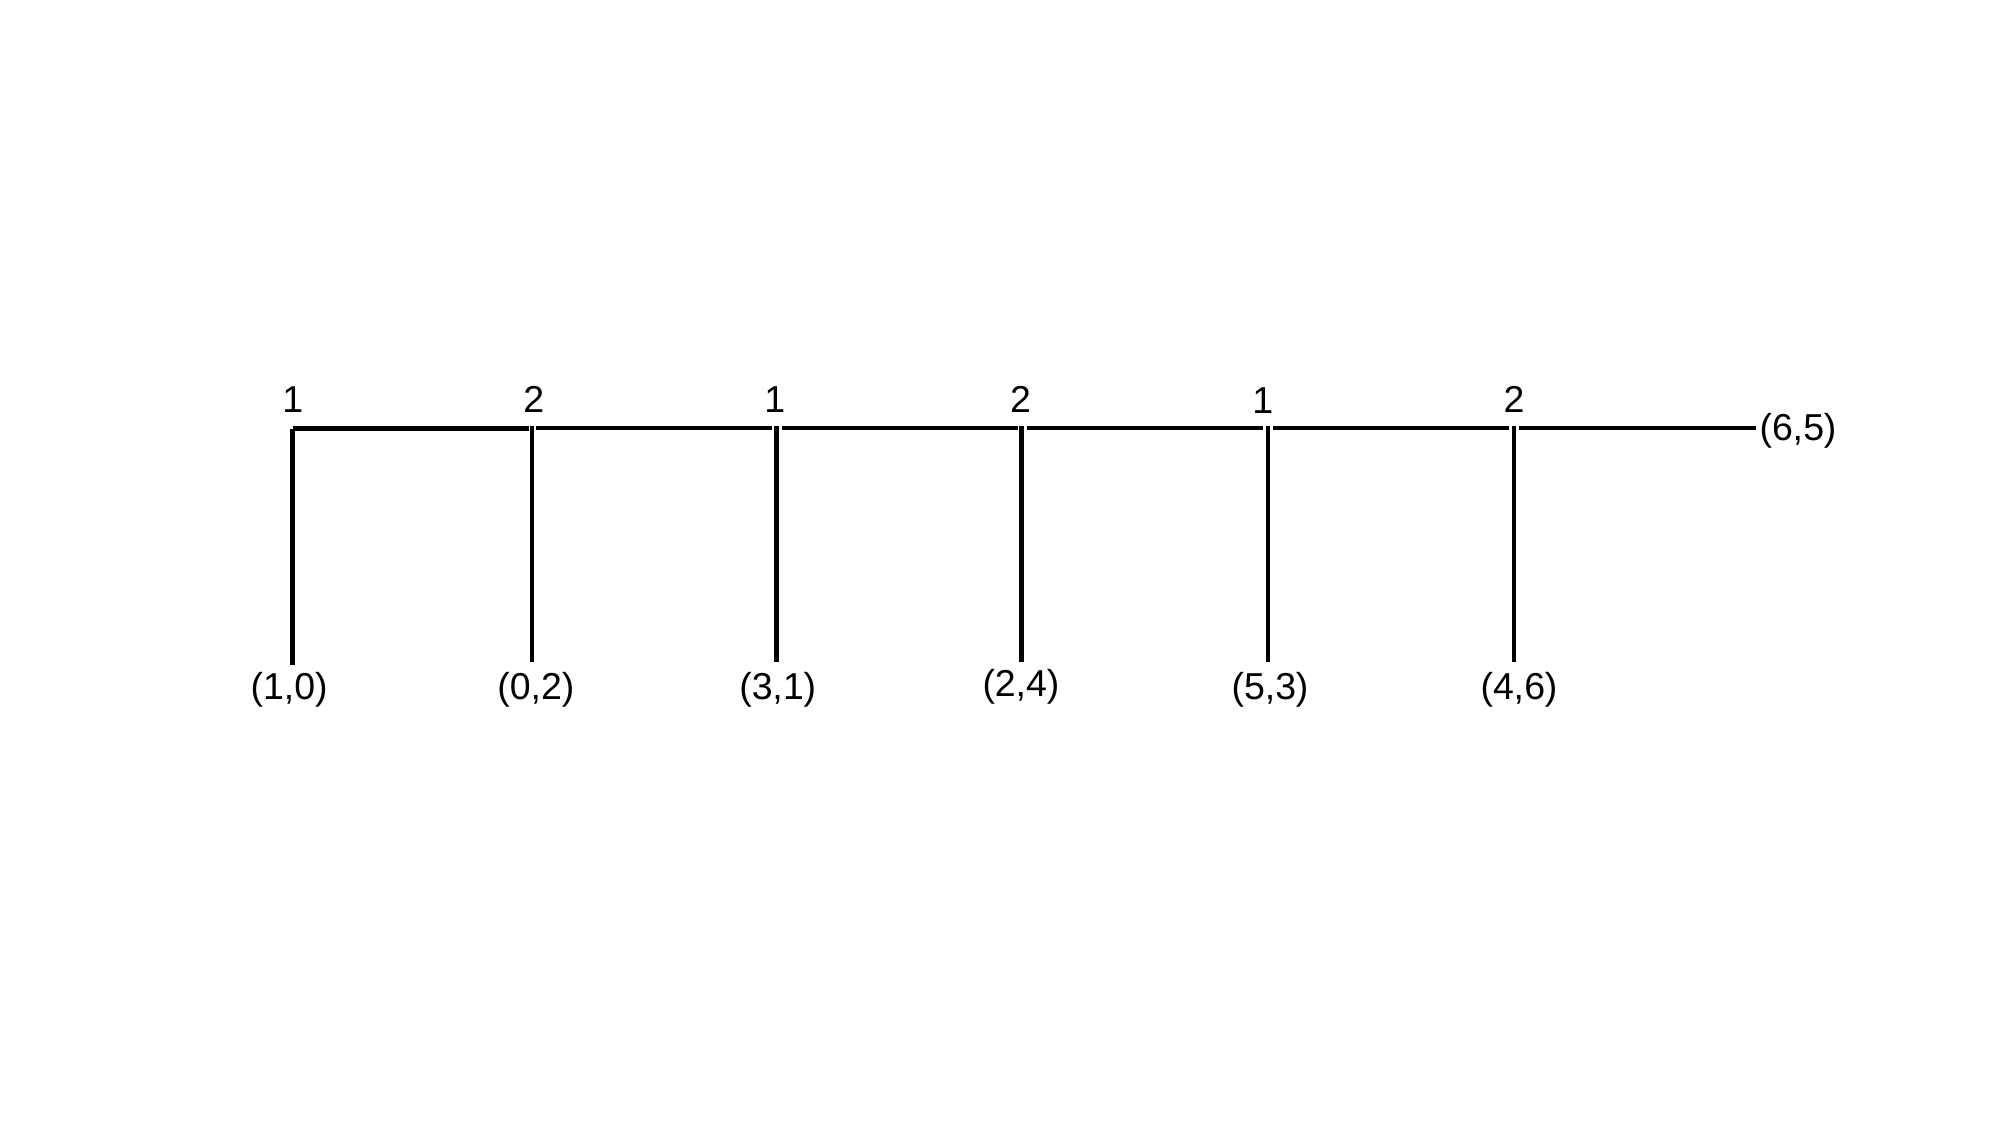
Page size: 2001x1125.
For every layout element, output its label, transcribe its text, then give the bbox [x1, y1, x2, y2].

text_box (0,2) [482, 654, 590, 715]
text_box (2,4) [967, 652, 1075, 712]
text_box (6,5) [1744, 395, 1852, 455]
text_box 1 [1237, 368, 1288, 428]
text_box 2 [508, 367, 560, 428]
text_box (3,1) [724, 654, 832, 715]
text_box 2 [995, 367, 1046, 428]
text_box (4,6) [1465, 654, 1573, 715]
text_box (5,3) [1216, 654, 1324, 715]
text_box 1 [749, 367, 801, 428]
text_box (1,0) [235, 654, 343, 715]
text_box 1 [267, 367, 318, 428]
text_box 2 [1488, 367, 1540, 428]
